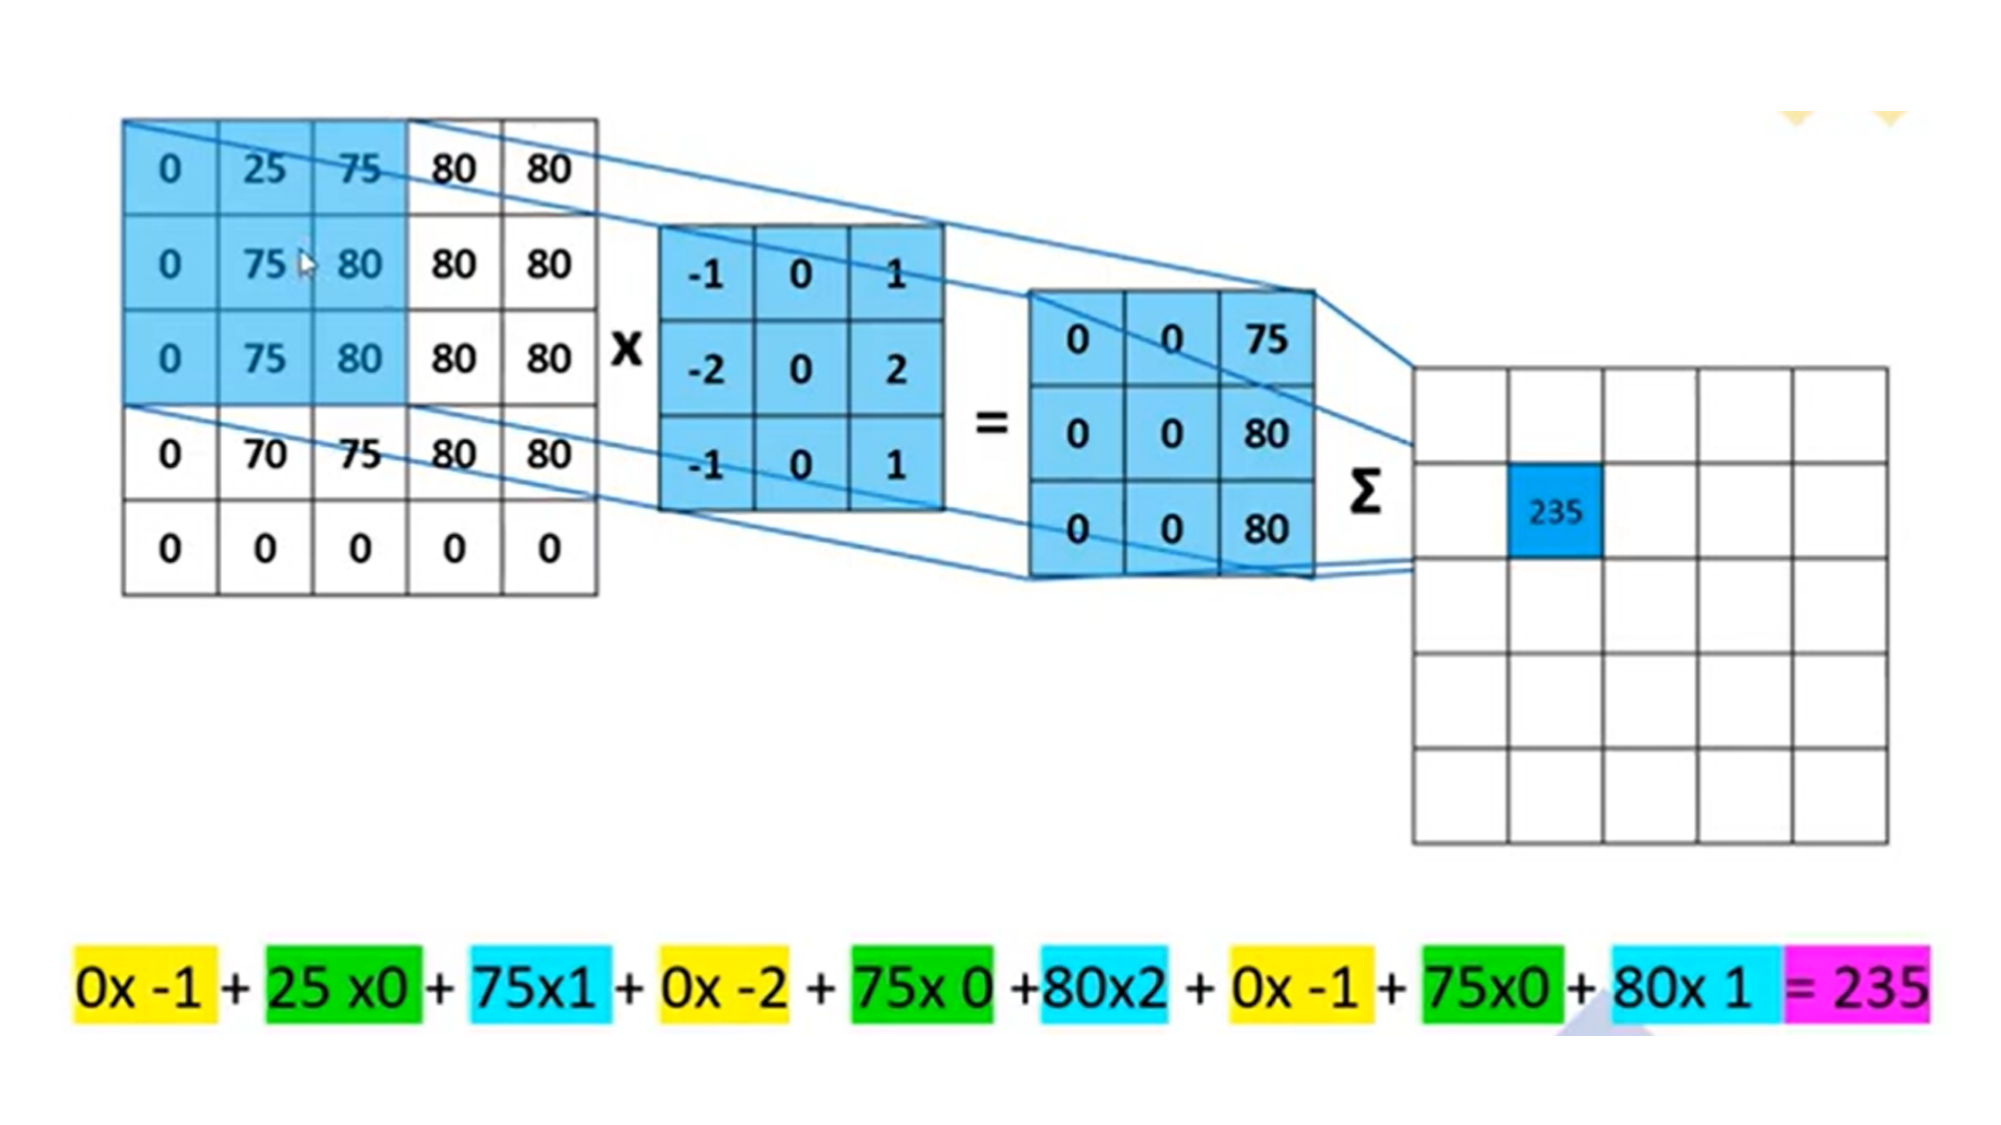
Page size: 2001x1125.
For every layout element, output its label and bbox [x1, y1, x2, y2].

picture [68, 111, 1932, 872]
picture [47, 929, 1952, 1036]
